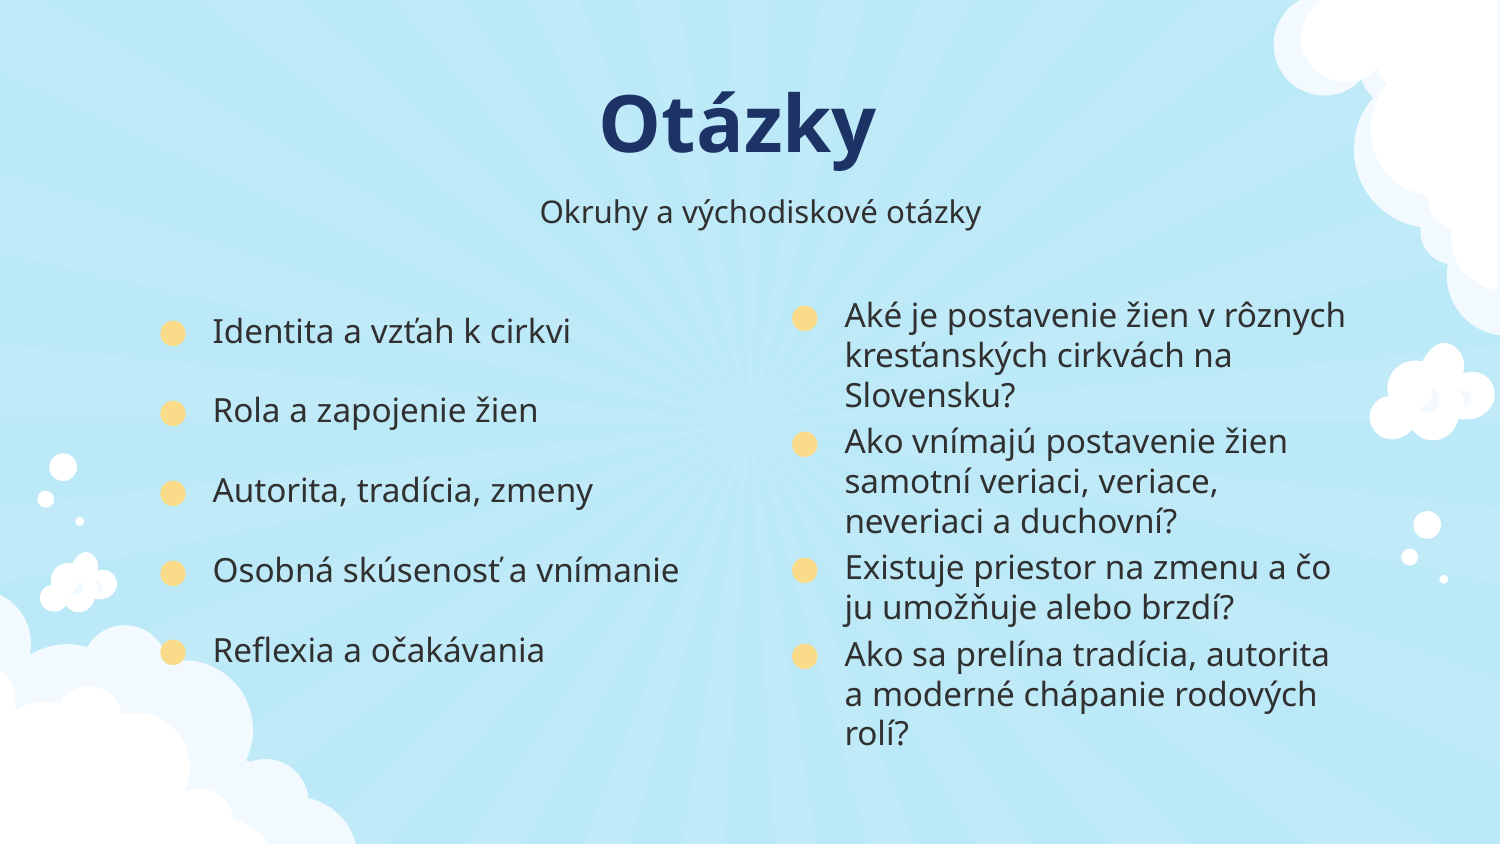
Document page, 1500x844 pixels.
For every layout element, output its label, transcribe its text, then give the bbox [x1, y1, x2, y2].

list Aké je postavenie žien v rôznych kresťanských cirkvách na Slovensku? Ako vnímajú postavenie žien samotní veriaci, veriace, neveriaci a duchovní? Existuje priestor na zmenu a čo ju umožňuje alebo brzdí? Ako sa prelína tradícia, autorita a moderné chápanie rodových rolí? [754, 279, 1370, 779]
list Identita a vzťah k cirkvi Rola a zapojenie žien Autorita, tradícia, zmeny Osobná skúsenosť a vnímanie Reflexia a očakávania [122, 294, 738, 794]
subtitle Okruhy a východiskové otázky [118, 180, 1382, 241]
title Otázky [106, 83, 1370, 159]
